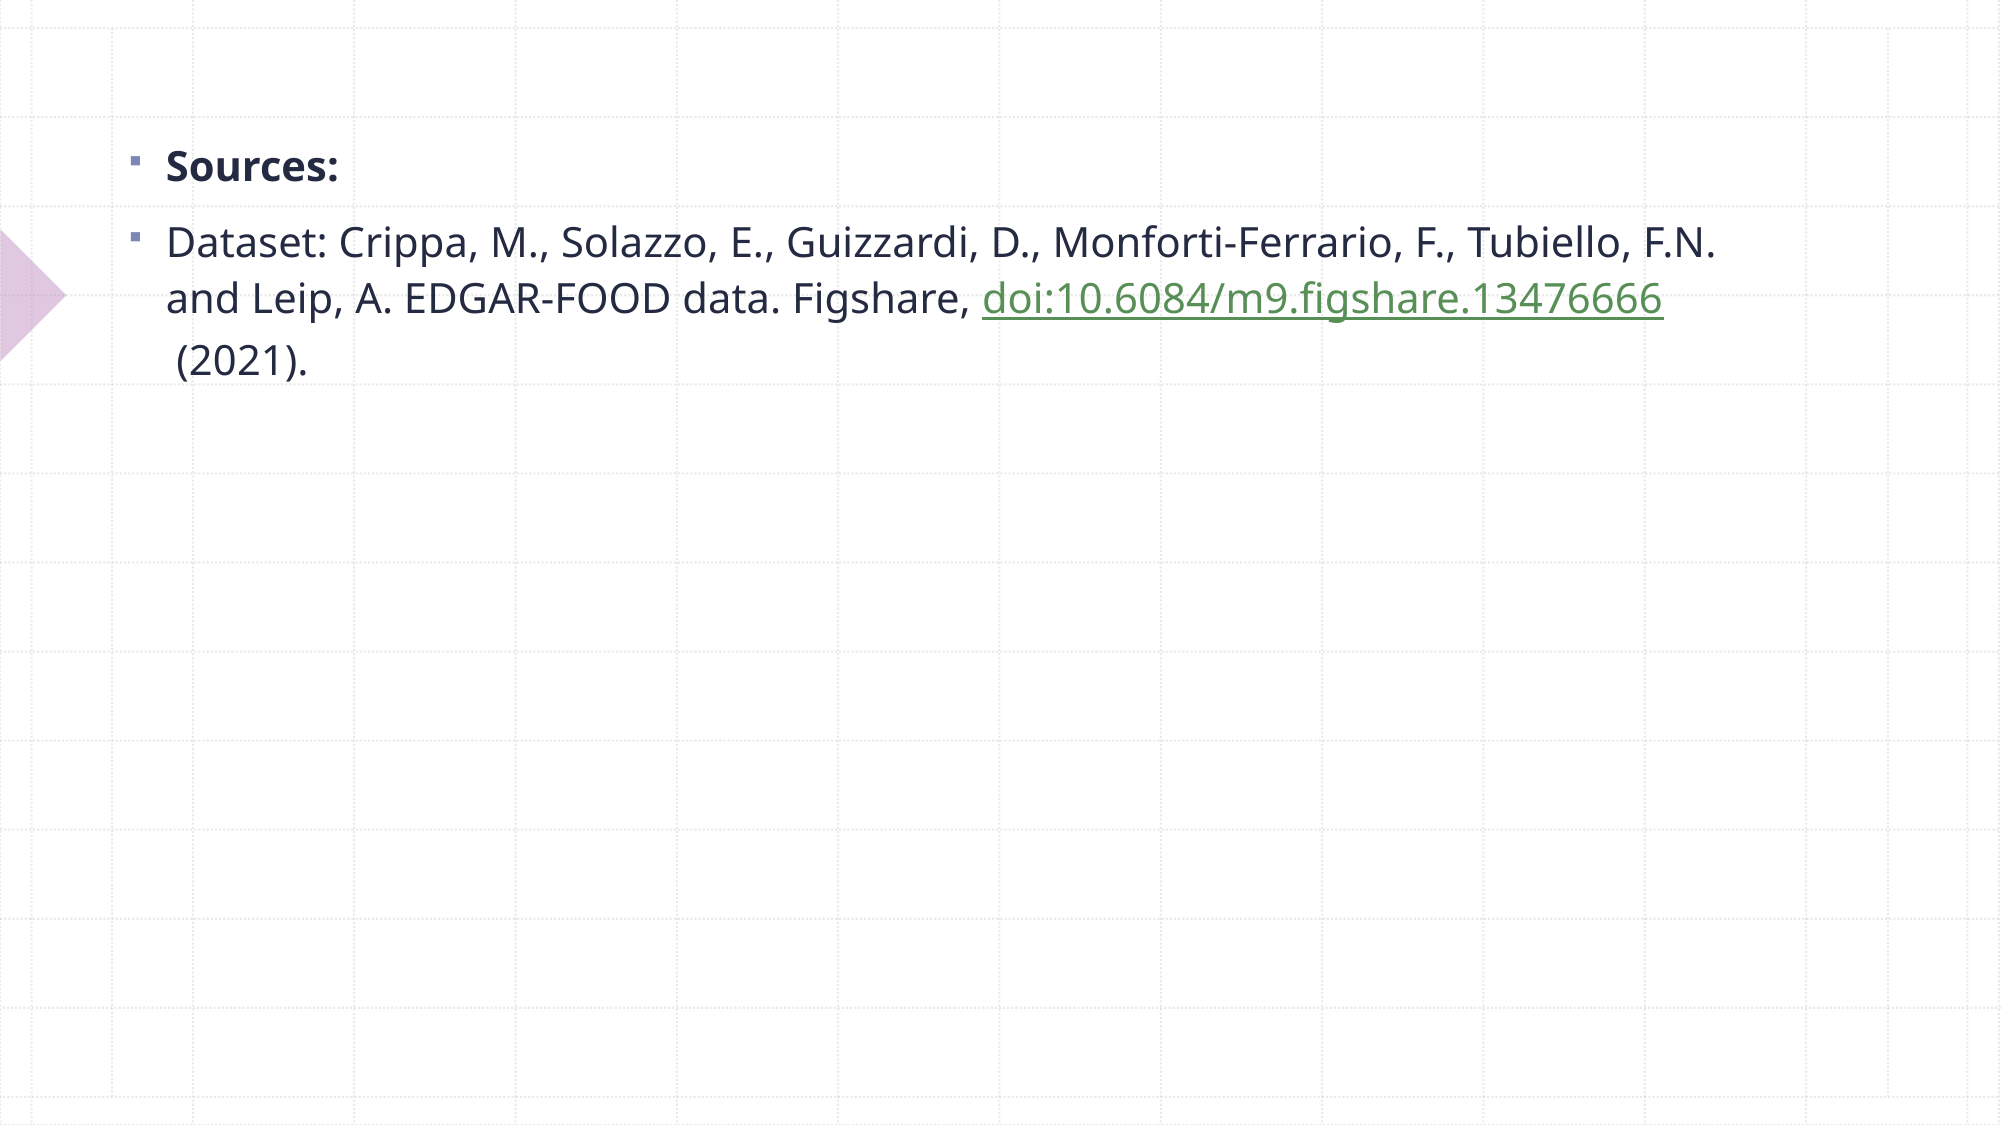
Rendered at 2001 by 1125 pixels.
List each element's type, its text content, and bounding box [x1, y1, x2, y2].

list Sources: Dataset: Crippa, M., Solazzo, E., Guizzardi, D., Monforti-Ferrario, F., Tubiello, F.N. and Leip, A. EDGAR-FOOD data. Figshare, doi:10.6084/m9.figshare.13476666 (2021). [113, 127, 1808, 969]
